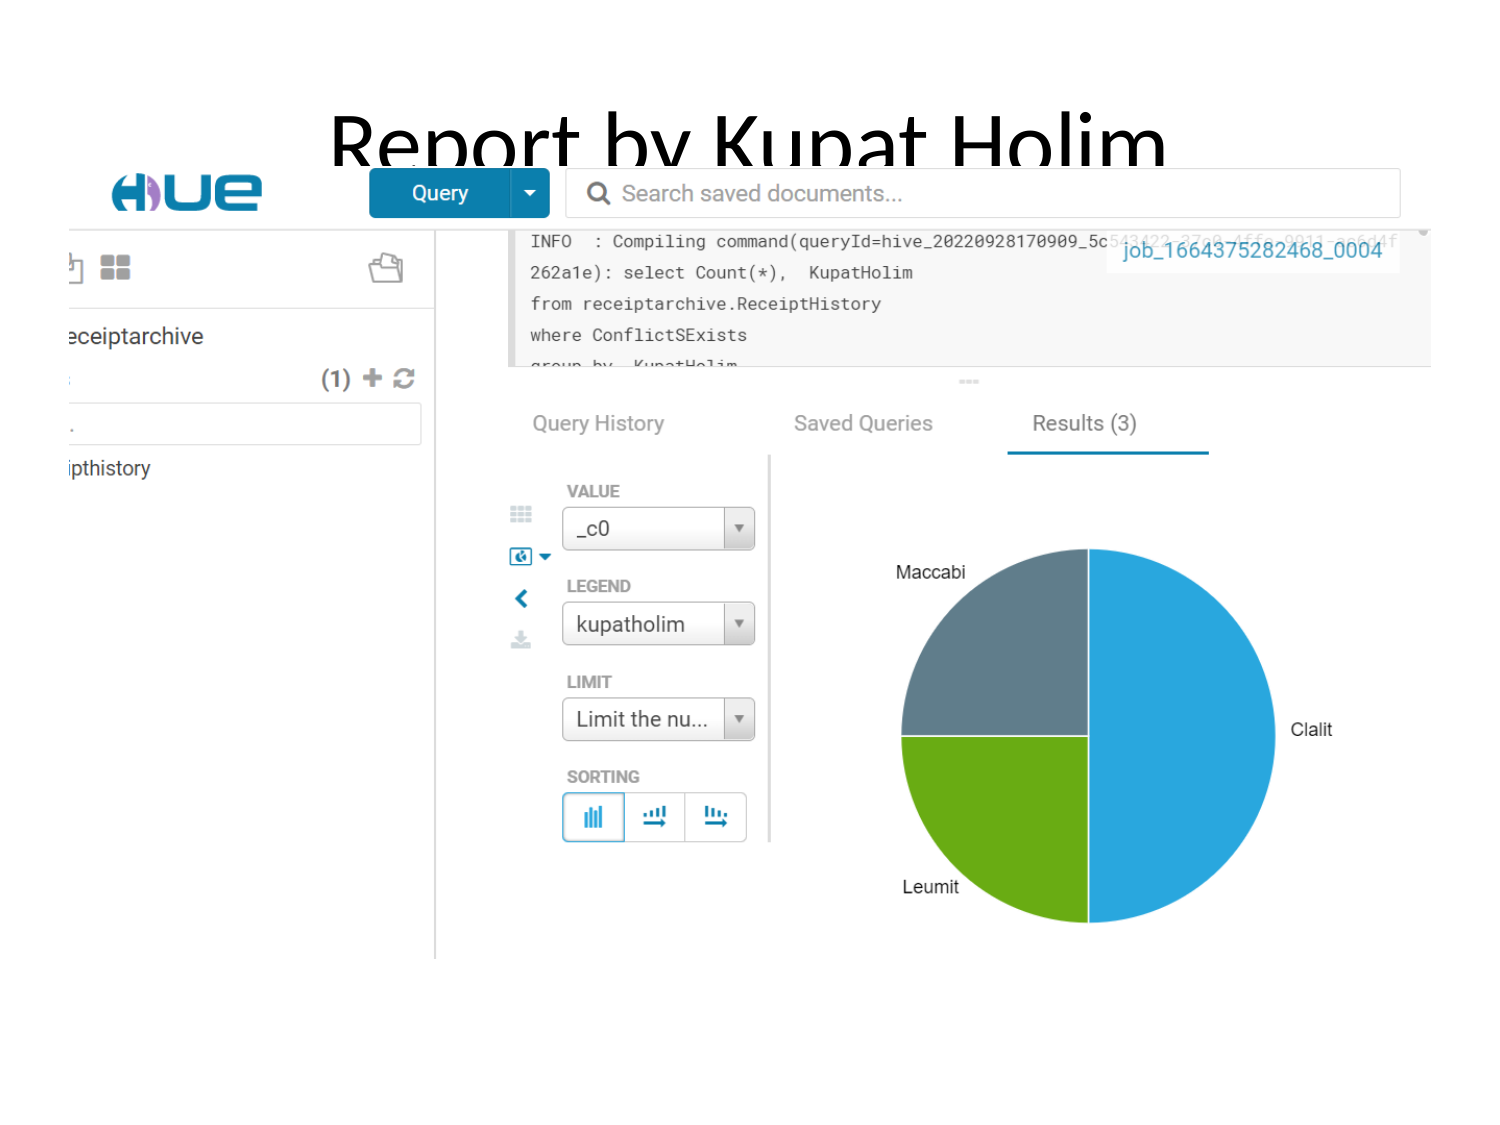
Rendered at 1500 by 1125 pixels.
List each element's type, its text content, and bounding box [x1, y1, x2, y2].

picture [69, 165, 1431, 960]
title Report by Kupat Holim [75, 45, 1425, 164]
